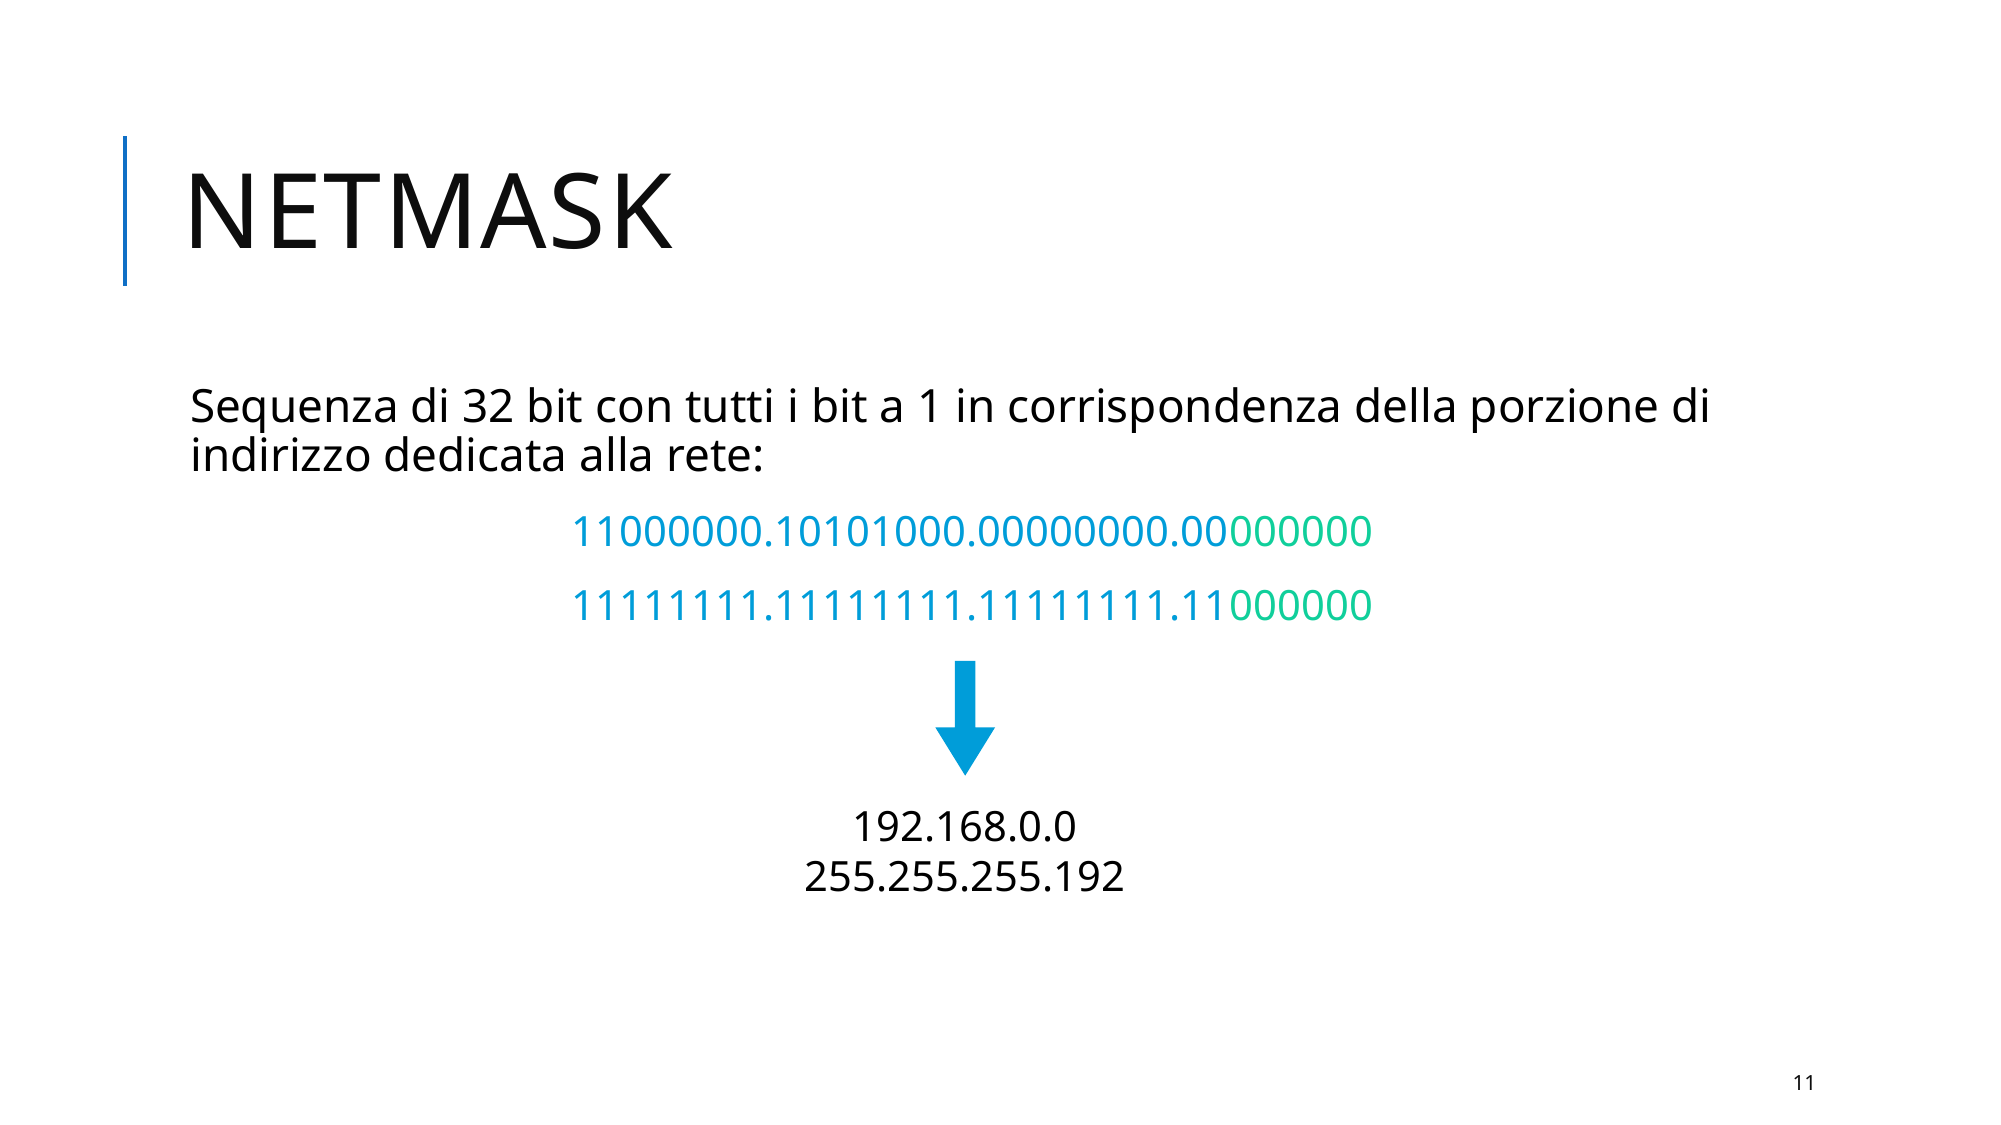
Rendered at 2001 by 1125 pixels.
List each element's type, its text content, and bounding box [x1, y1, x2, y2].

list Sequenza di 32 bit con tutti i bit a 1 in corrispondenza della porzione di indirizzo dedicata alla rete: 11000000.10101000.00000000.00000000 11111111.11111111.11111111.11000000 [168, 375, 1763, 1035]
text_box [934, 659, 997, 777]
slide_number 11 [1777, 1061, 1938, 1107]
text_box 192.168.0.0 255.255.255.192 [539, 792, 1391, 907]
title NETMASK [168, 96, 1763, 342]
